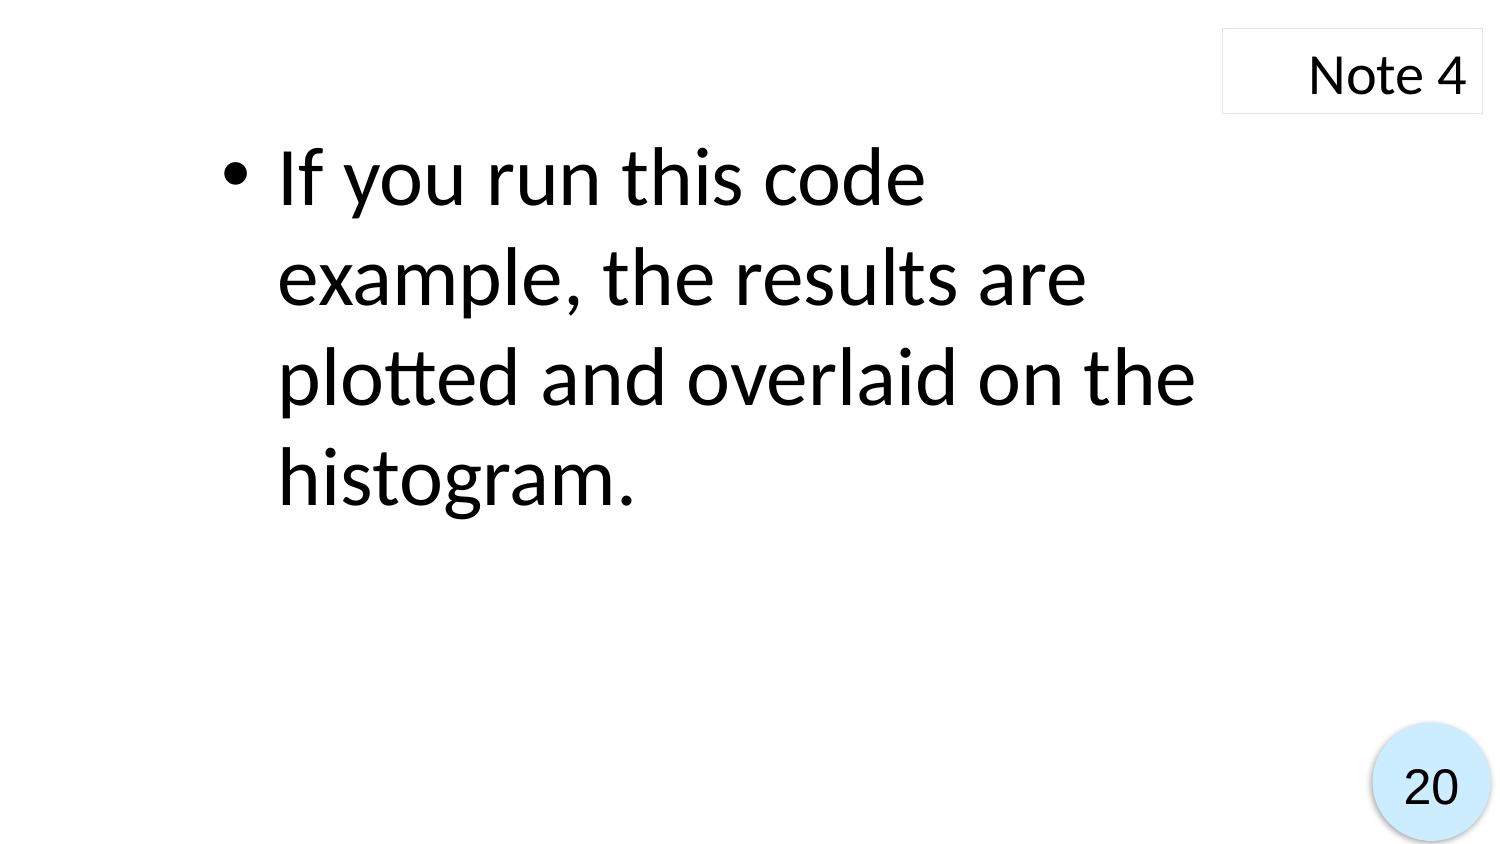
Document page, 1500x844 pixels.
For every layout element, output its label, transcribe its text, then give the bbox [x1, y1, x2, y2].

text_box 20 [1372, 762, 1491, 807]
text_box Note 4 [1222, 28, 1483, 114]
list If you run this code example, the results are plotted and overlaid on the histogram. [206, 114, 1258, 783]
